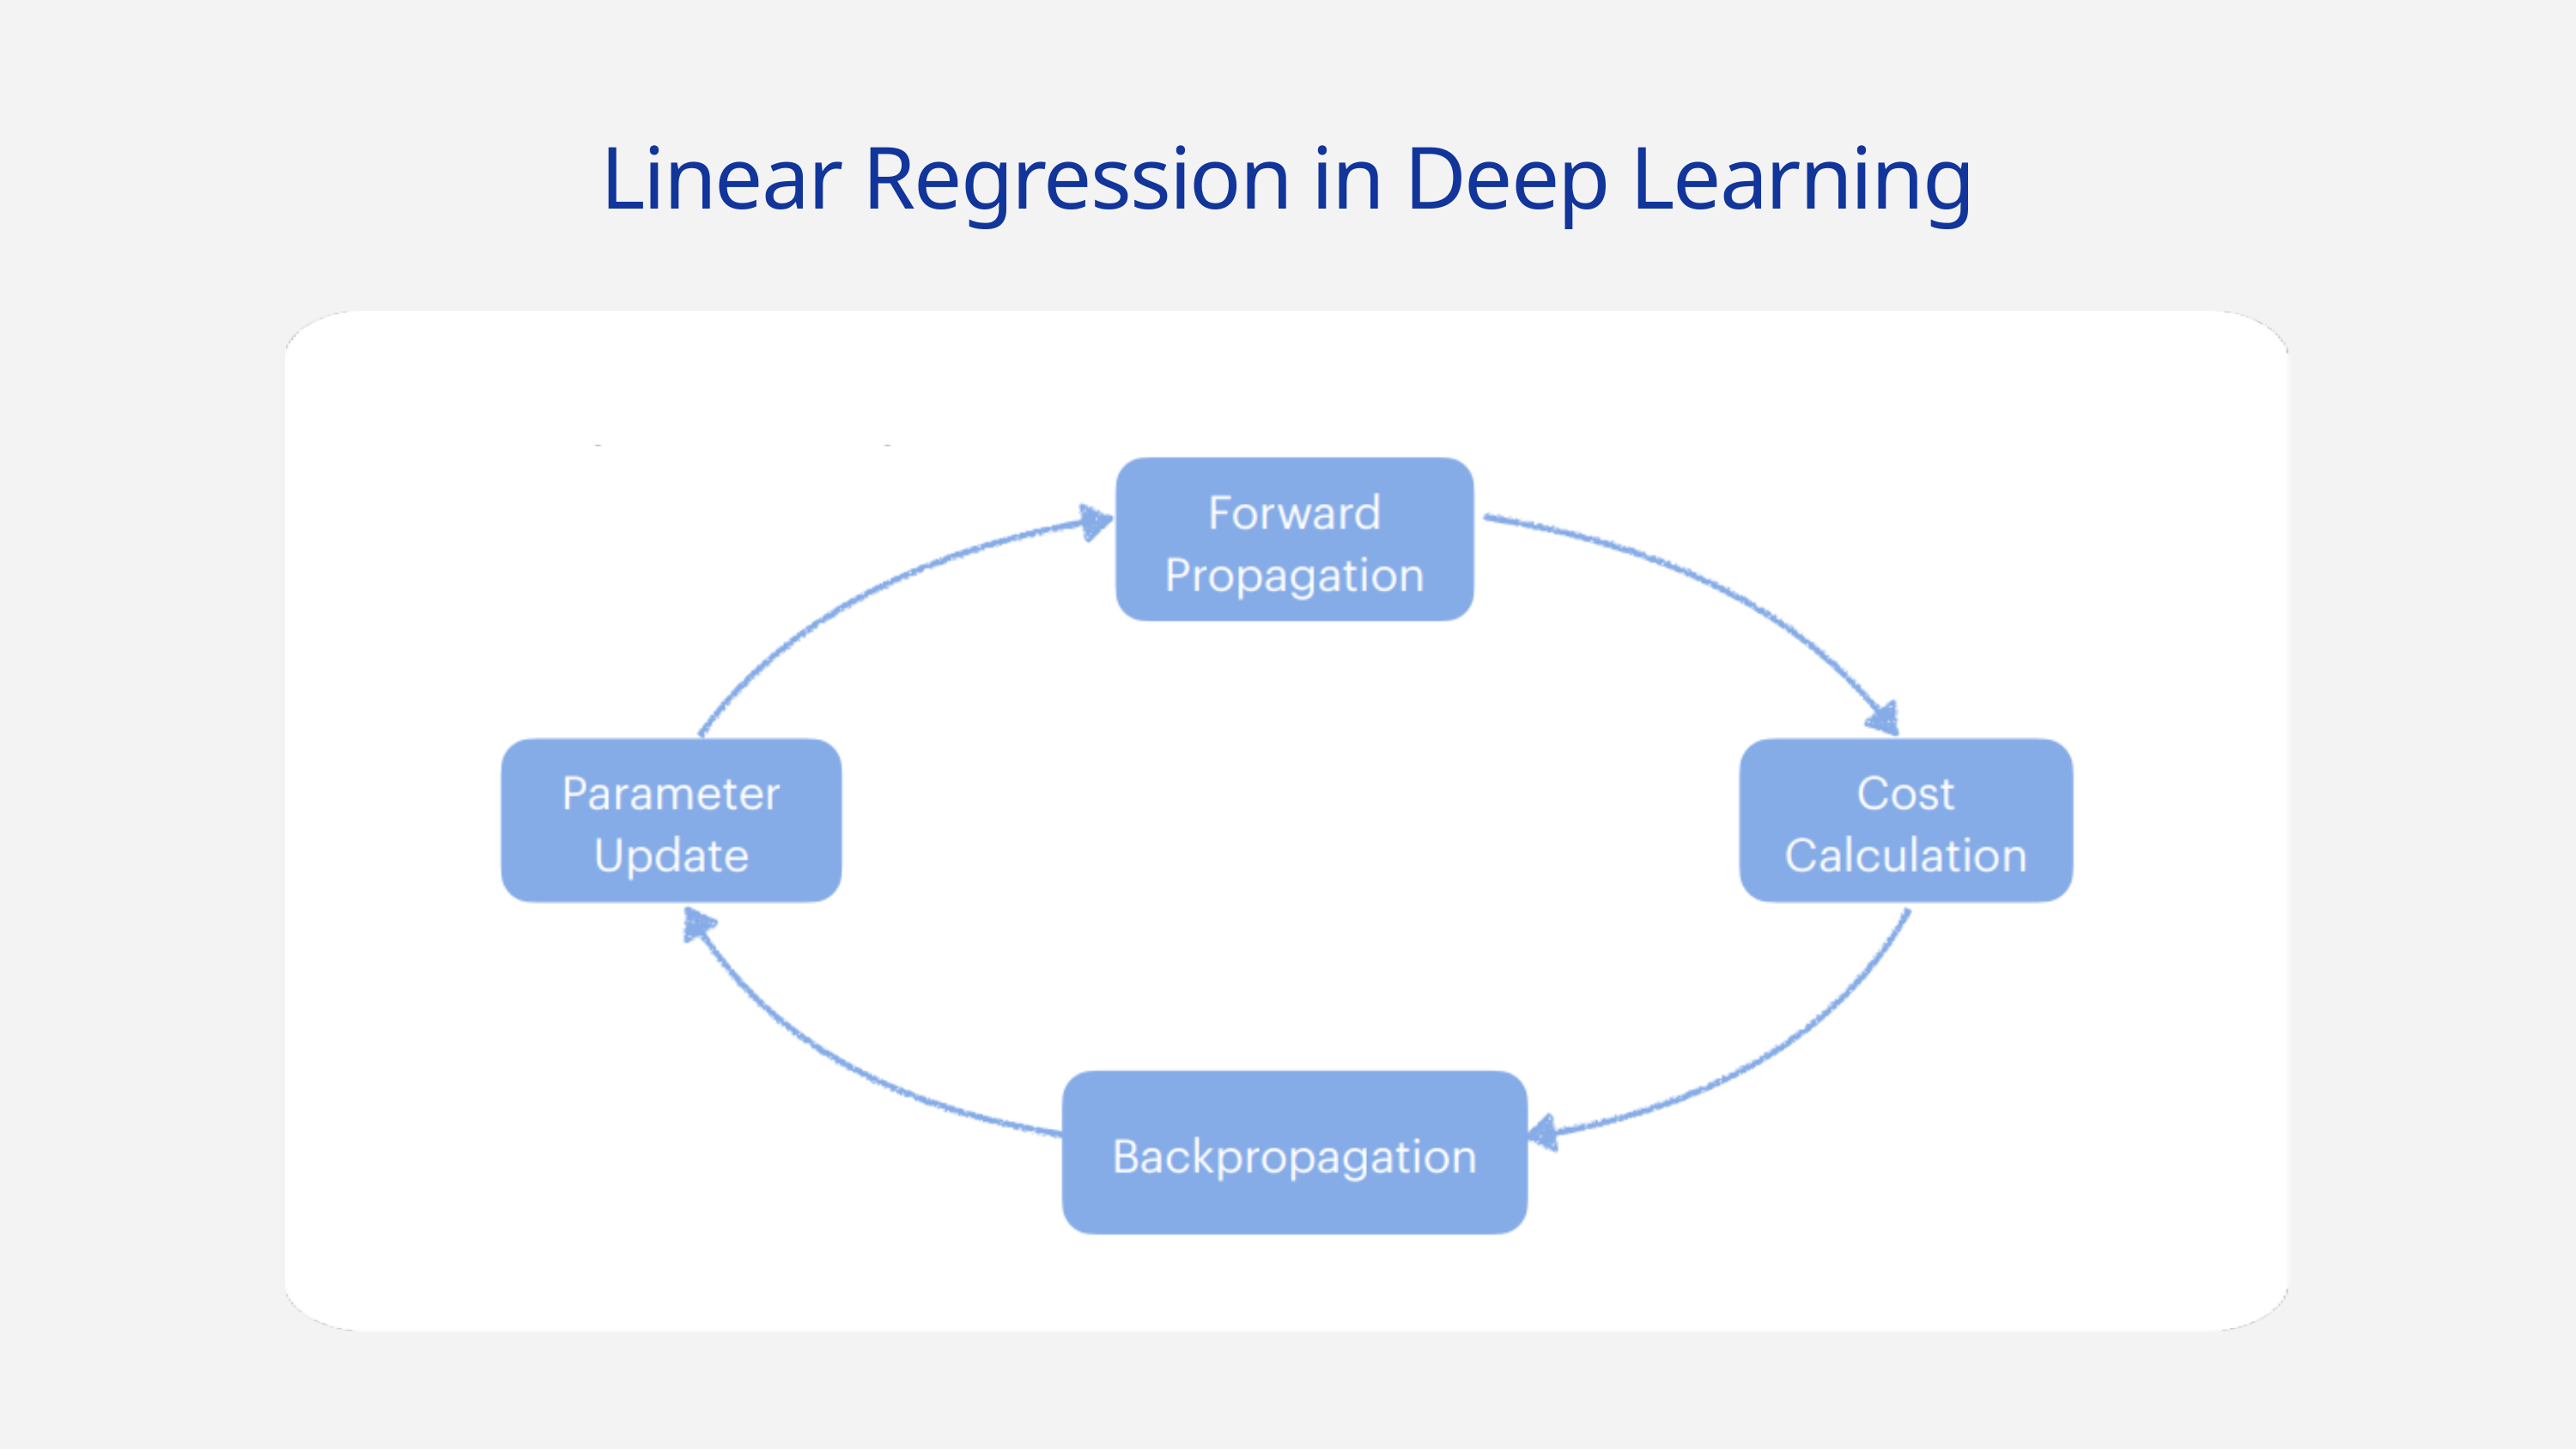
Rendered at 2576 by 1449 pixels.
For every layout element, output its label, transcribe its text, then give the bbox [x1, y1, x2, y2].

text_box Linear Regression in Deep Learning [309, 117, 2267, 233]
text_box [285, 311, 2291, 1332]
picture [486, 445, 2145, 1281]
